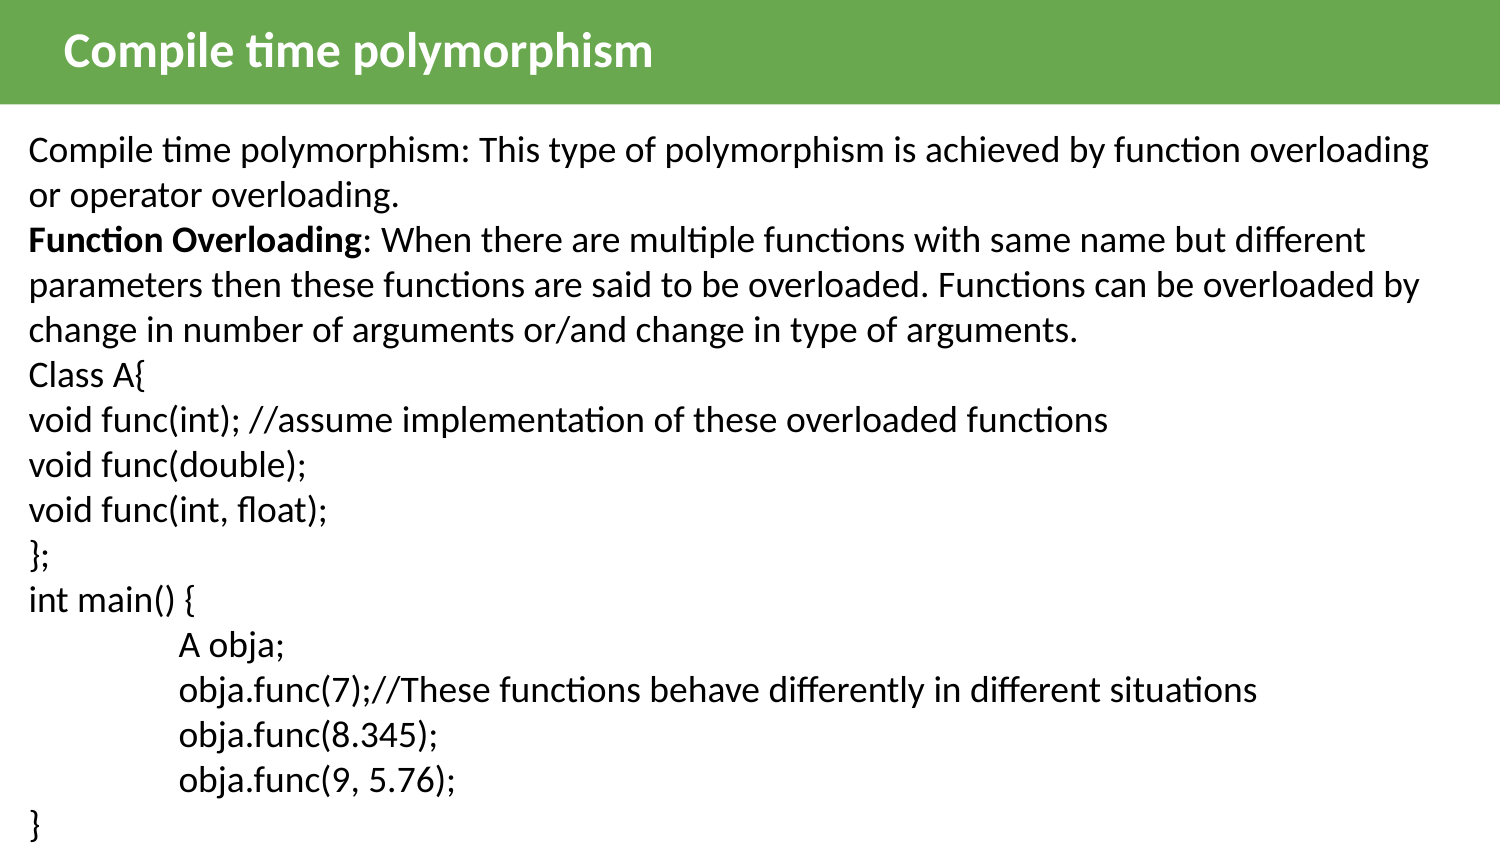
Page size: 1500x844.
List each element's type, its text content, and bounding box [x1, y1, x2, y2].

text_box Compile time polymorphism: This type of polymorphism is achieved by function overloading or operator overloading. Function Overloading: When there are multiple functions with same name but different parameters then these functions are said to be overloaded. Functions can be overloaded by change in number of arguments or/and change in type of arguments. Class A{ void func(int); //assume implementation of these overloaded functions void func(double); void func(int, float); }; int main() { A obja; obja.func(7);//These functions behave differently in different situations obja.func(8.345); obja.func(9, 5.76); } [13, 110, 1483, 829]
text_box Compile time polymorphism [63, 15, 1483, 80]
